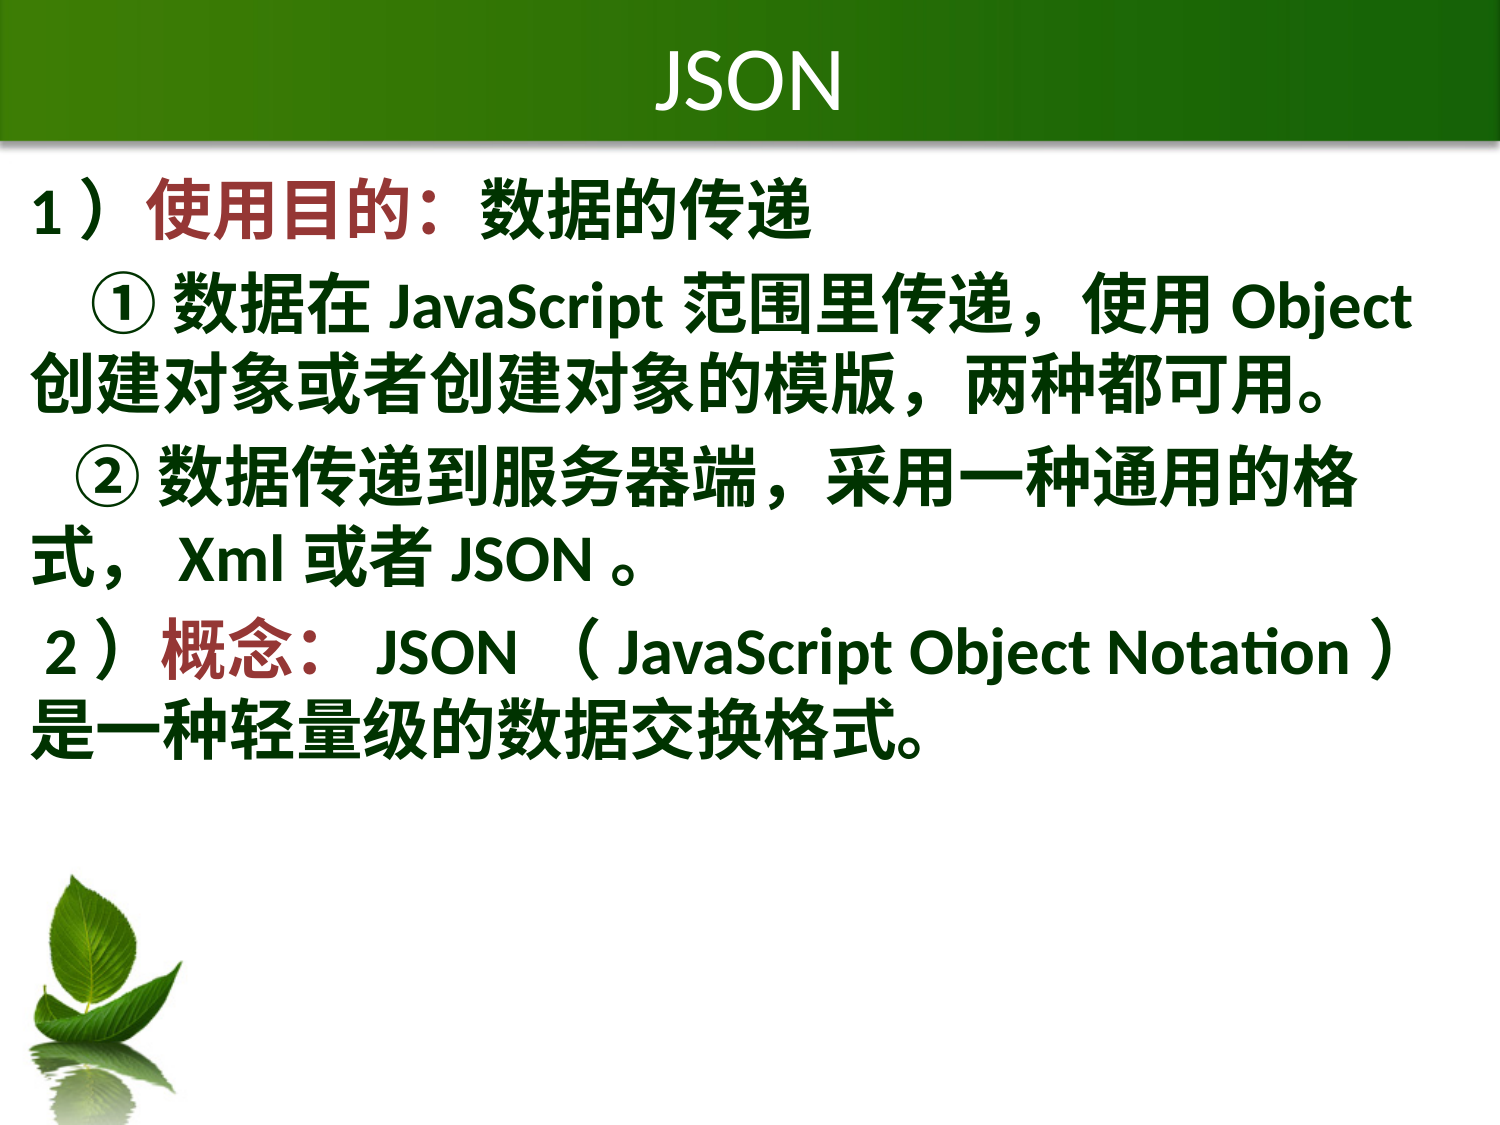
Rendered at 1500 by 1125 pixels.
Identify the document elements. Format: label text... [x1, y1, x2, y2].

picture [0, 0, 1500, 1125]
list 1）使用目的：数据的传递 ①数据在JavaScript范围里传递，使用Object创建对象或者创建对象的模版，两种都可用。 ②数据传递到服务器端，采用一种通用的格式，Xml或者JSON。 2）概念：JSON（JavaScript Object Notation）是一种轻量级的数据交换格式。 [14, 160, 1483, 790]
title JSON [5, 9, 1495, 138]
